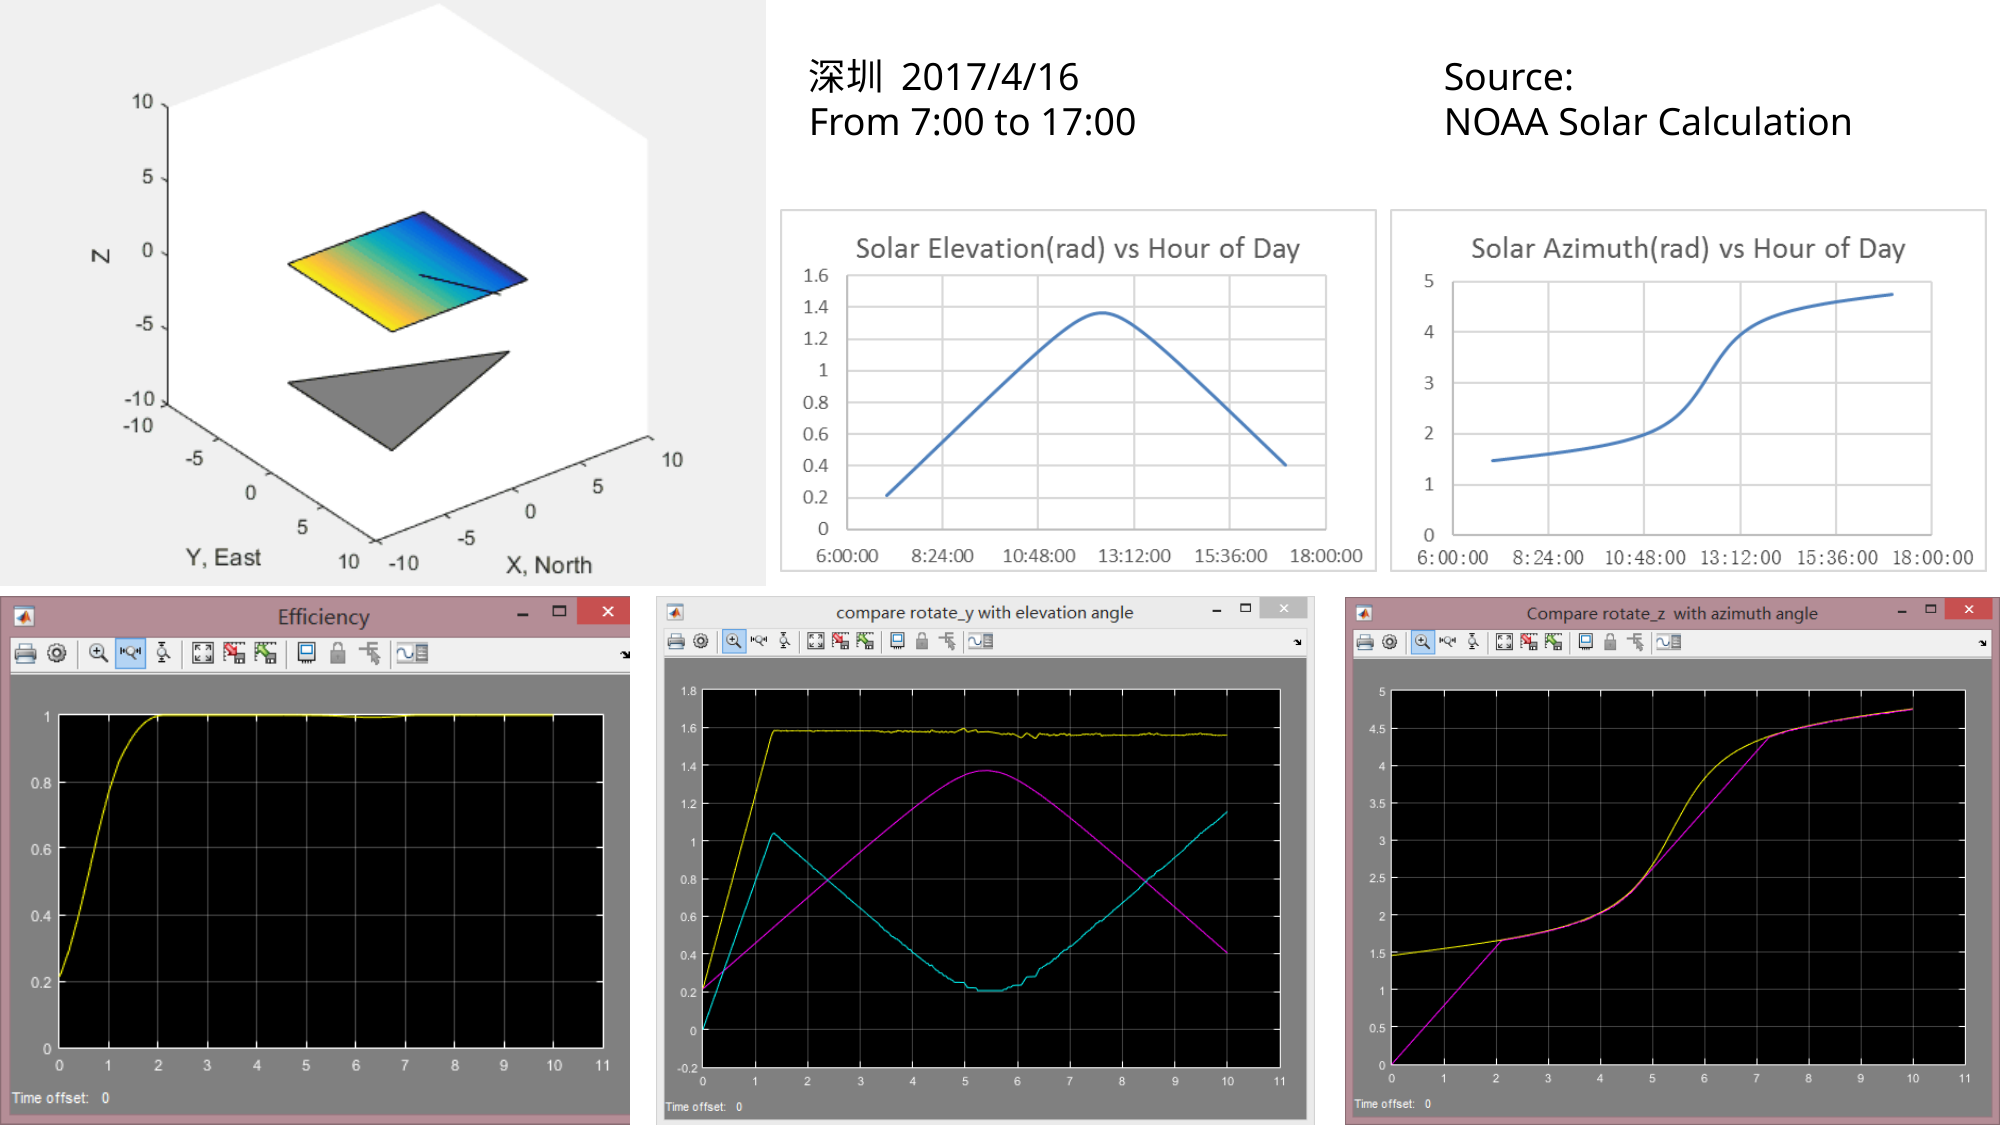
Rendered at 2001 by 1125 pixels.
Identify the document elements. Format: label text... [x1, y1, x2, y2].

picture [0, 596, 630, 1125]
picture [1390, 209, 1987, 572]
picture [1345, 597, 2000, 1125]
picture [656, 596, 1315, 1125]
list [0, 0, 766, 586]
text_box 深圳 2017/4/16 From 7:00 to 17:00 [794, 45, 1162, 151]
text_box Source: NOAA Solar Calculation [1429, 45, 1869, 151]
picture [779, 209, 1377, 572]
